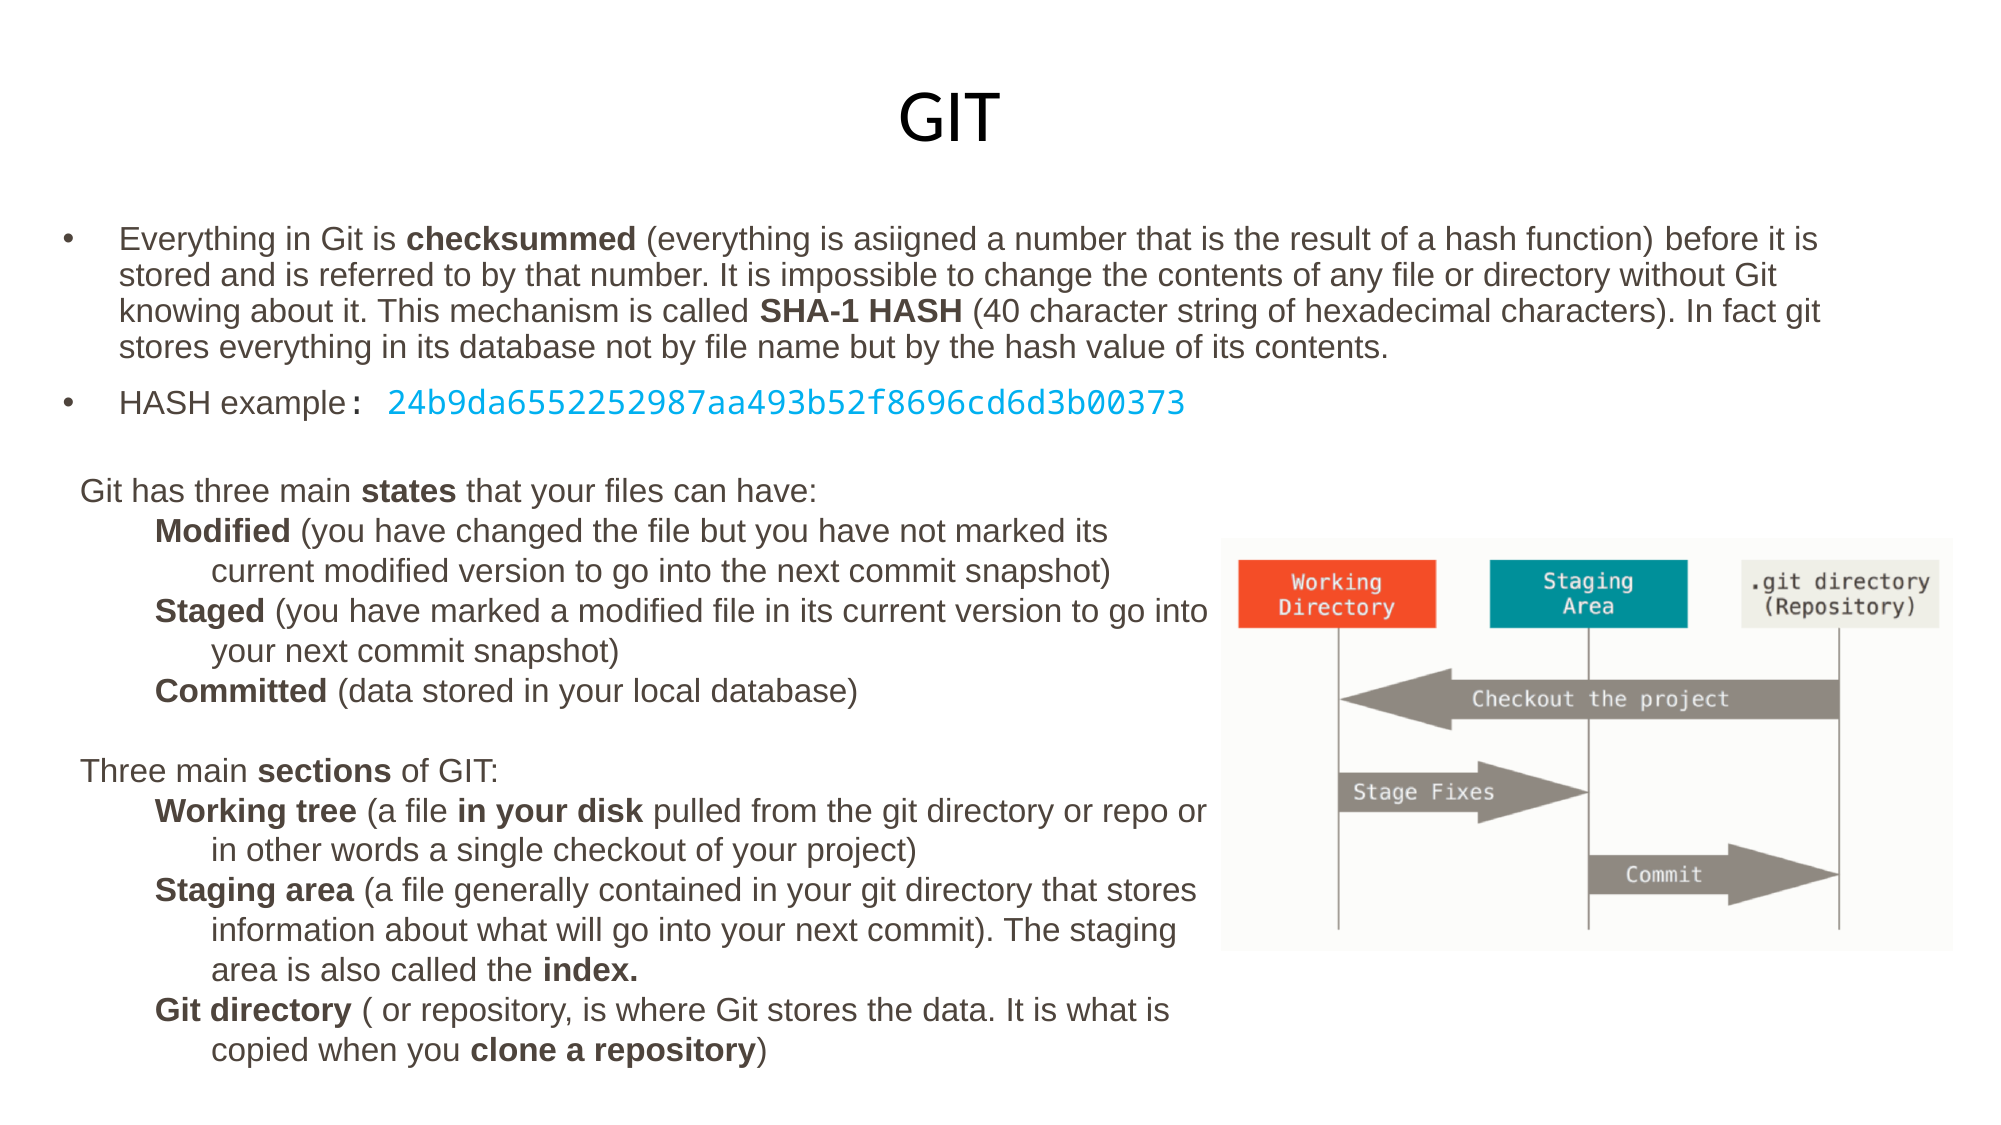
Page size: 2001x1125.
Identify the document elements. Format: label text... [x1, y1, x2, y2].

text_box Git has three main states that your files can have: Modified (you have changed the file but you have not marked its current modified version to go into the next commit snapshot) Staged (you have marked a modified file in its current version to go into your next commit snapshot) Committed (data stored in your local database) Three main sections of GIT: Working tree (a file in your disk pulled from the git directory or repo or in other words a single checkout of your project) Staging area (a file generally contained in your git directory that stores information about what will go into your next commit). The staging area is also called the index. Git directory ( or repository, is where Git stores the data. It is what is copied when you clone a repository) [65, 461, 1235, 1125]
text_box Everything in Git is checksummed (everything is asiigned a number that is the result of a hash function) before it is stored and is referred to by that number. It is impossible to change the contents of any file or directory without Git knowing about it. This mechanism is called SHA-1 HASH (40 character string of hexadecimal characters). In fact git stores everything in its database not by file name but by the hash value of its contents. HASH example: 24b9da6552252987aa493b52f8696cd6d3b00373 [47, 214, 1903, 1085]
text_box GIT [884, 58, 1056, 164]
picture [1221, 538, 1953, 951]
